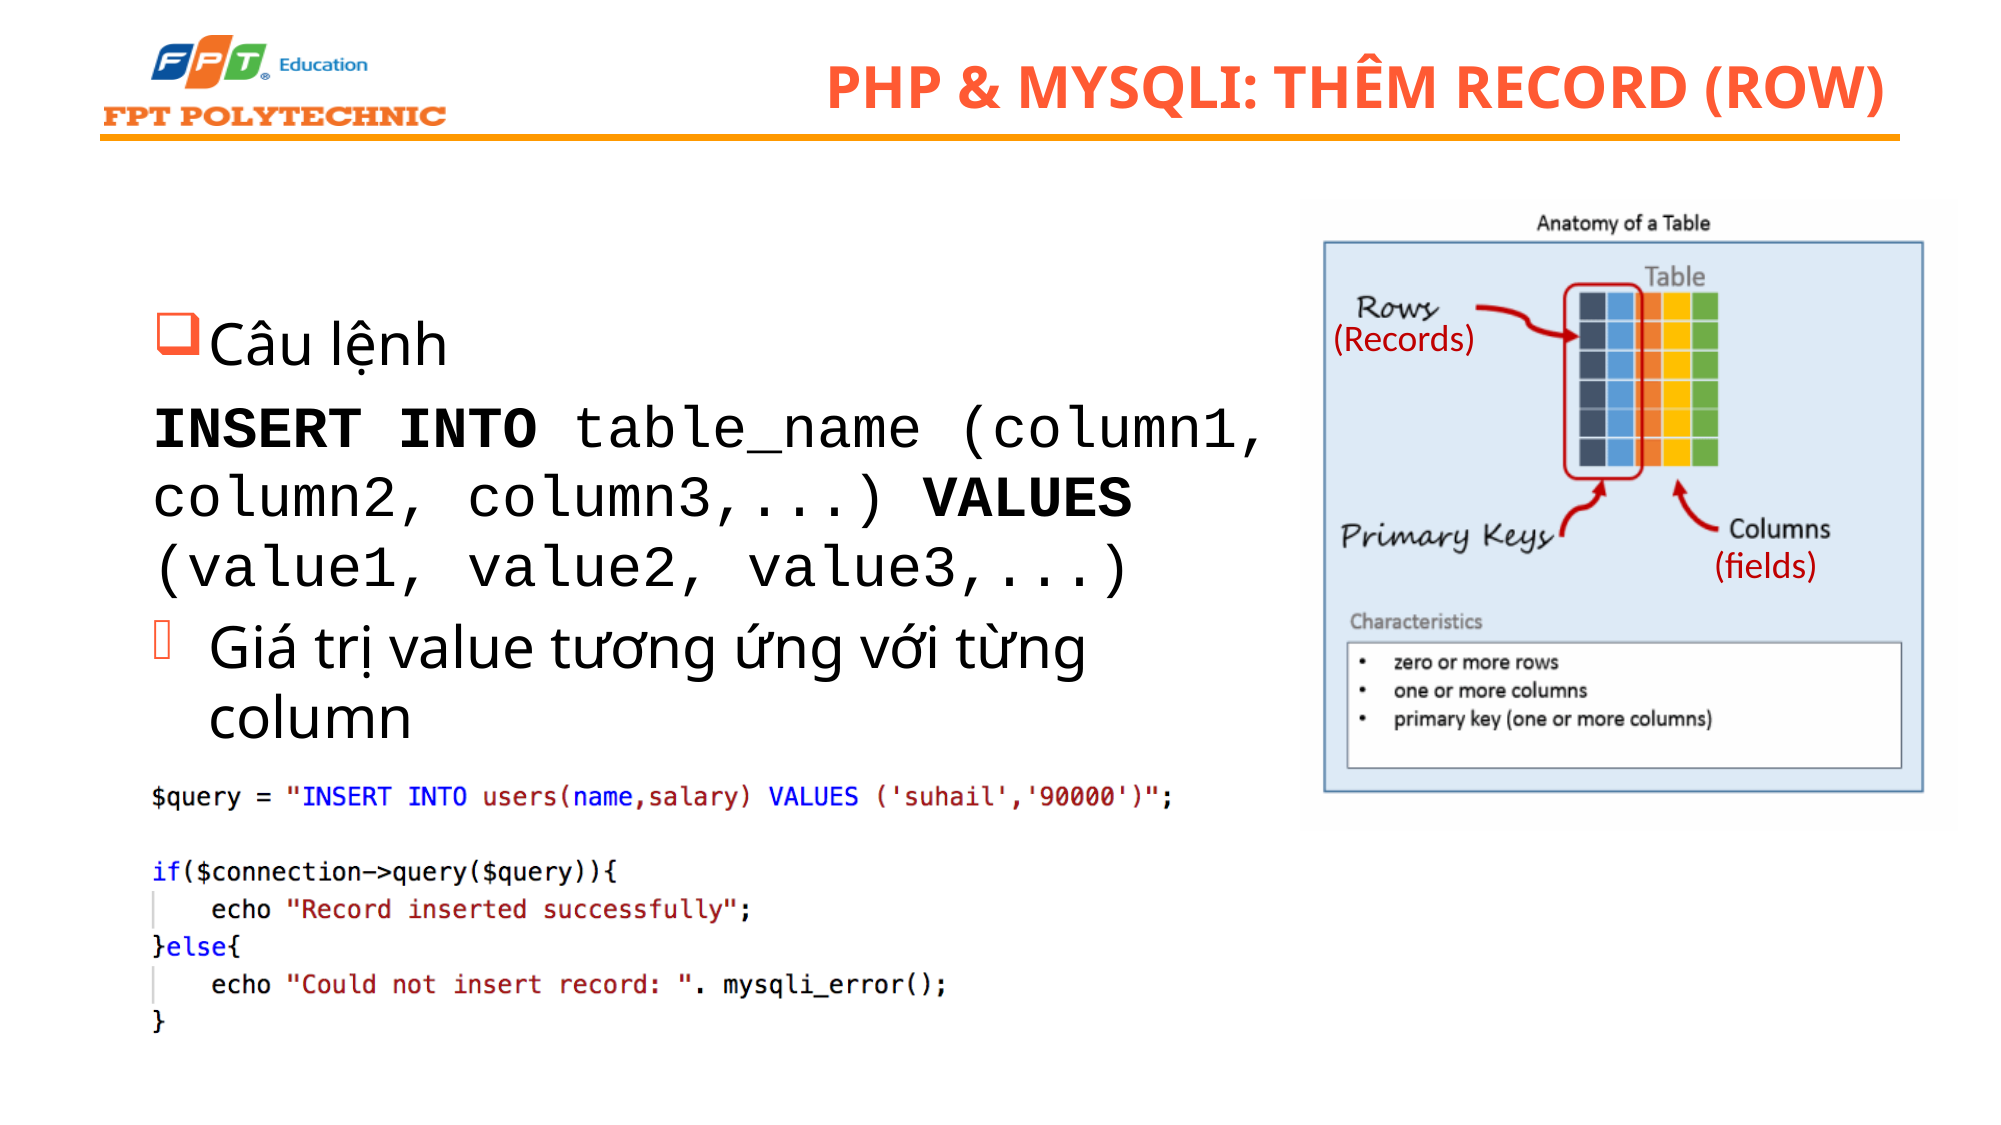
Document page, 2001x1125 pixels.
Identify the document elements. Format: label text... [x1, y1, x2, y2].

picture [104, 35, 450, 126]
picture [106, 770, 1242, 1059]
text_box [1299, 199, 1959, 831]
title PHP & Mysqli: Thêm record (row) [450, 45, 1900, 125]
list Câu lệnh INSERT INTO table_name (column1, column2, column3,...) VALUES (value1, value2, value3,...) Giá trị value tương ứng với từng column Ví dụ [137, 299, 1301, 1014]
